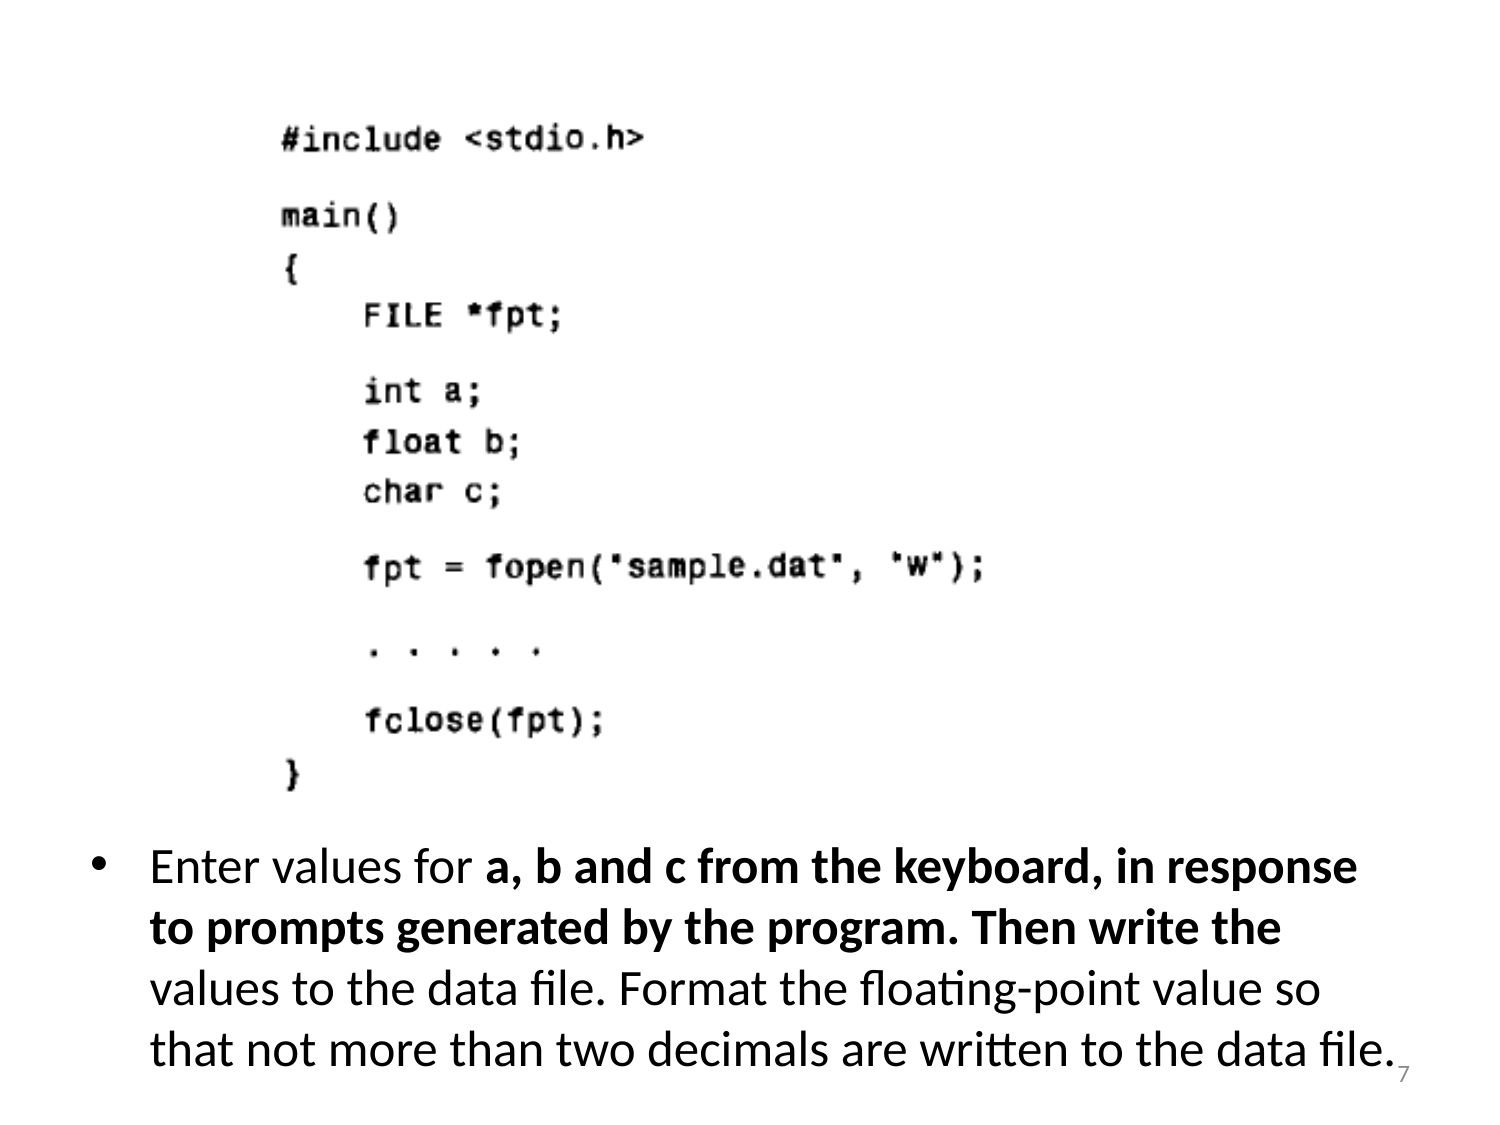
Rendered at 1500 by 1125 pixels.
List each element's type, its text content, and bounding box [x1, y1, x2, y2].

picture [222, 99, 1037, 815]
list Enter values for a, b and c from the keyboard, in response to prompts generated by the program. Then write the values to the data file. Format the floating-point value so that not more than two decimals are written to the data file. [75, 825, 1425, 1088]
slide_number 7 [1074, 1042, 1425, 1103]
